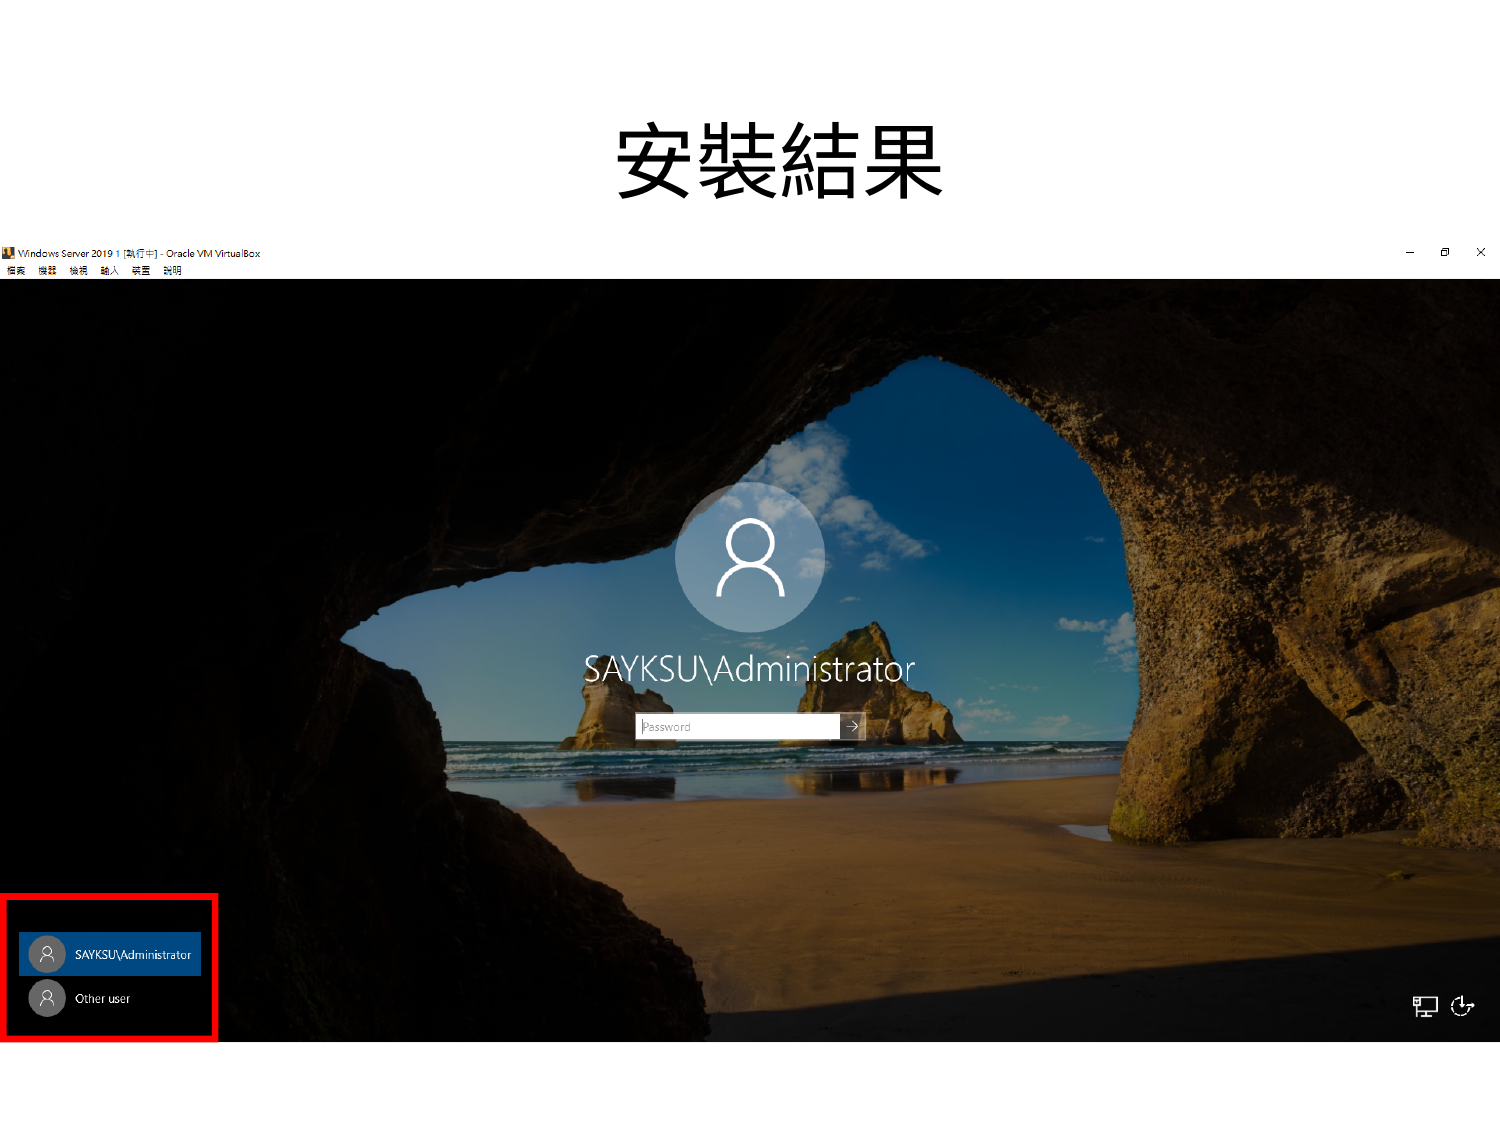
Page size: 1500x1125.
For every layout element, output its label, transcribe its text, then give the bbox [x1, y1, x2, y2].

picture [0, 244, 1500, 1043]
text_box 安裝結果 [265, 101, 1294, 217]
